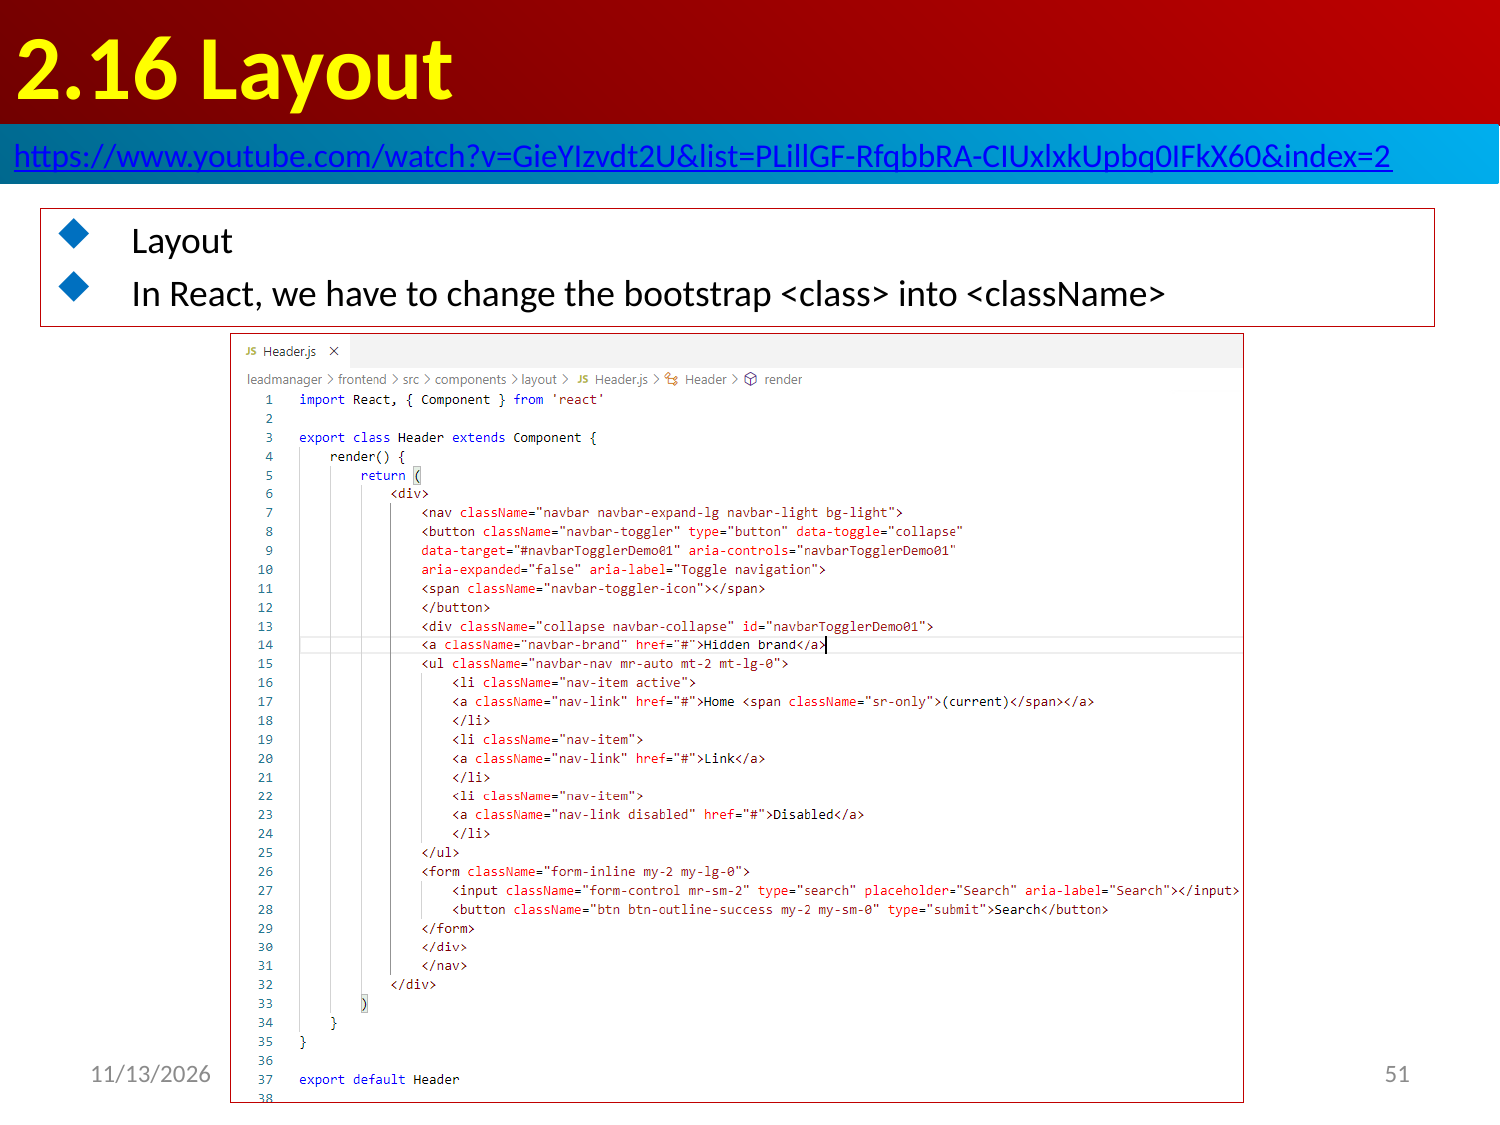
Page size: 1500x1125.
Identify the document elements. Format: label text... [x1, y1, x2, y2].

title 2.16 Layout [0, 0, 1500, 126]
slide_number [75, 1042, 225, 1103]
subtitle Layout In React, we have to change the bootstrap <class> into <className> [40, 208, 1435, 327]
text_box https://www.youtube.com/watch?v=GieYIzvdt2U&list=PLillGF-RfqbbRA-CIUxlxkUpbq0IFkX60&index=2 [0, 124, 1499, 184]
slide_number 51 [1248, 1042, 1425, 1103]
picture [230, 333, 1244, 1103]
